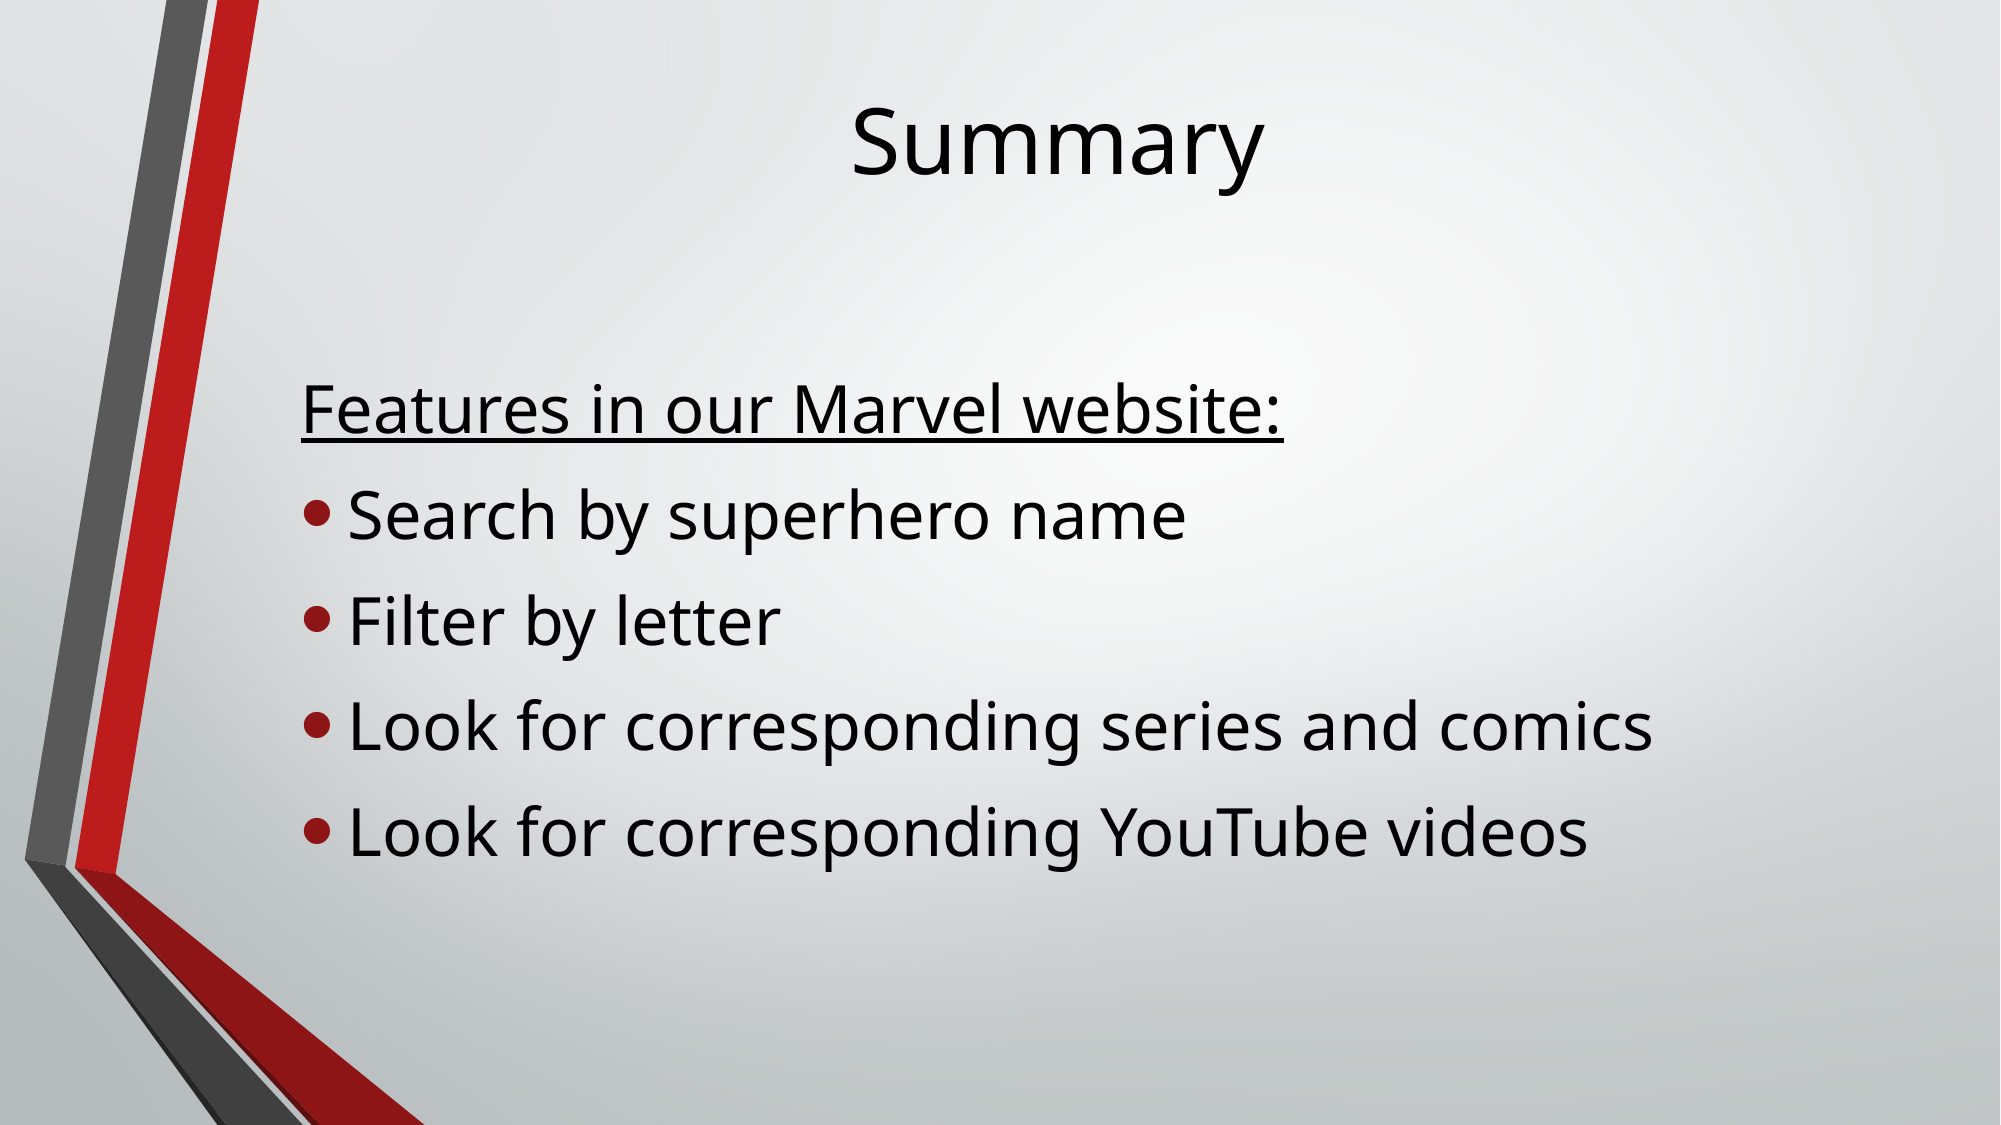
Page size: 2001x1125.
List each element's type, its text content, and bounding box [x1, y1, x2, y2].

list Features in our Marvel website: Search by superhero name Filter by letter Look for corresponding series and comics Look for corresponding YouTube videos [285, 161, 1930, 1076]
title Summary [236, 64, 1880, 211]
